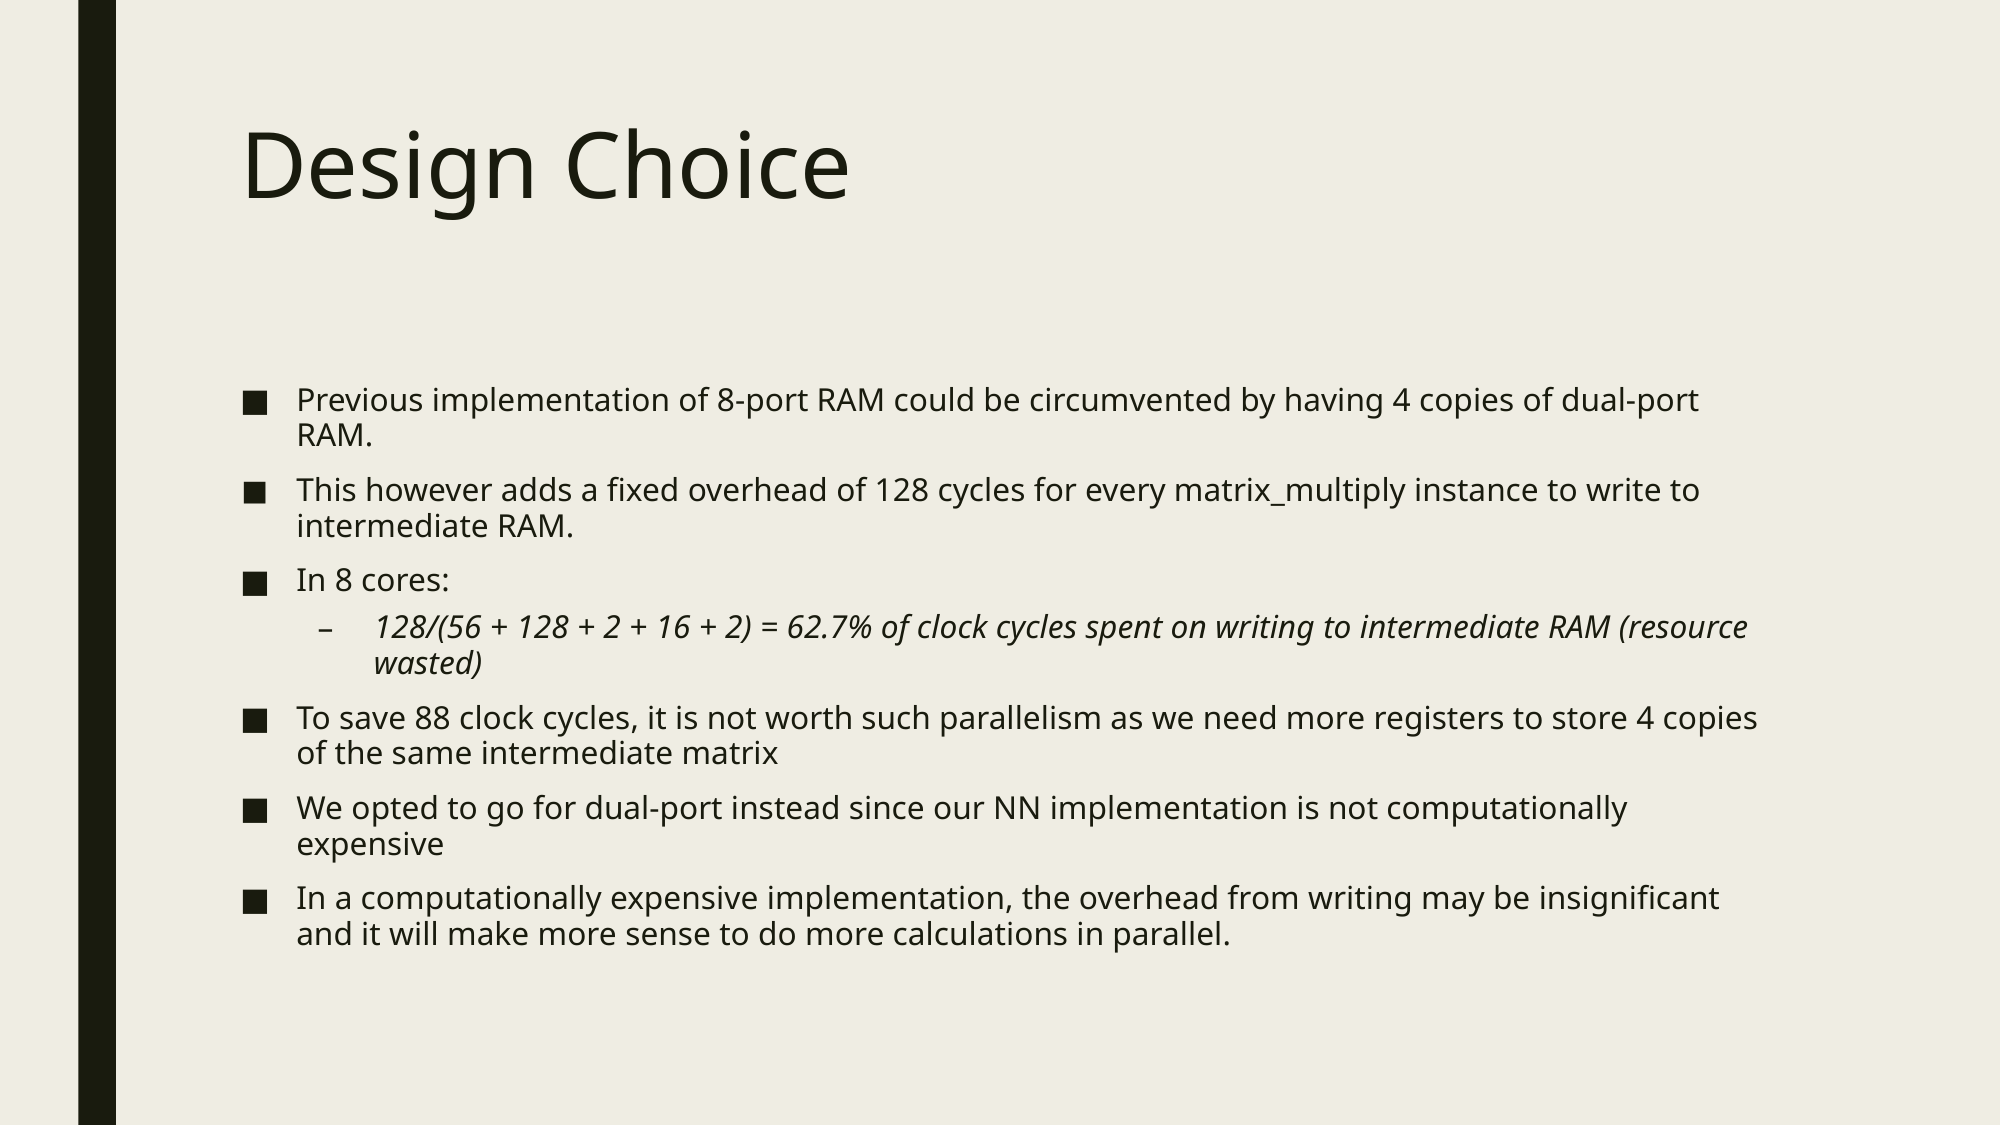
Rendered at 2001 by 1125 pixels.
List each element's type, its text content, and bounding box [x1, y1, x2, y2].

title Design Choice [225, 112, 1800, 357]
list Previous implementation of 8-port RAM could be circumvented by having 4 copies of dual-port RAM. This however adds a fixed overhead of 128 cycles for every matrix_multiply instance to write to intermediate RAM. In 8 cores: 128/(56 + 128 + 2 + 16 + 2) = 62.7% of clock cycles spent on writing to intermediate RAM (resource wasted) To save 88 clock cycles, it is not worth such parallelism as we need more registers to store 4 copies of the same intermediate matrix We opted to go for dual-port instead since our NN implementation is not computationally expensive In a computationally expensive implementation, the overhead from writing may be insignificant and it will make more sense to do more calculations in parallel. [225, 375, 1800, 963]
